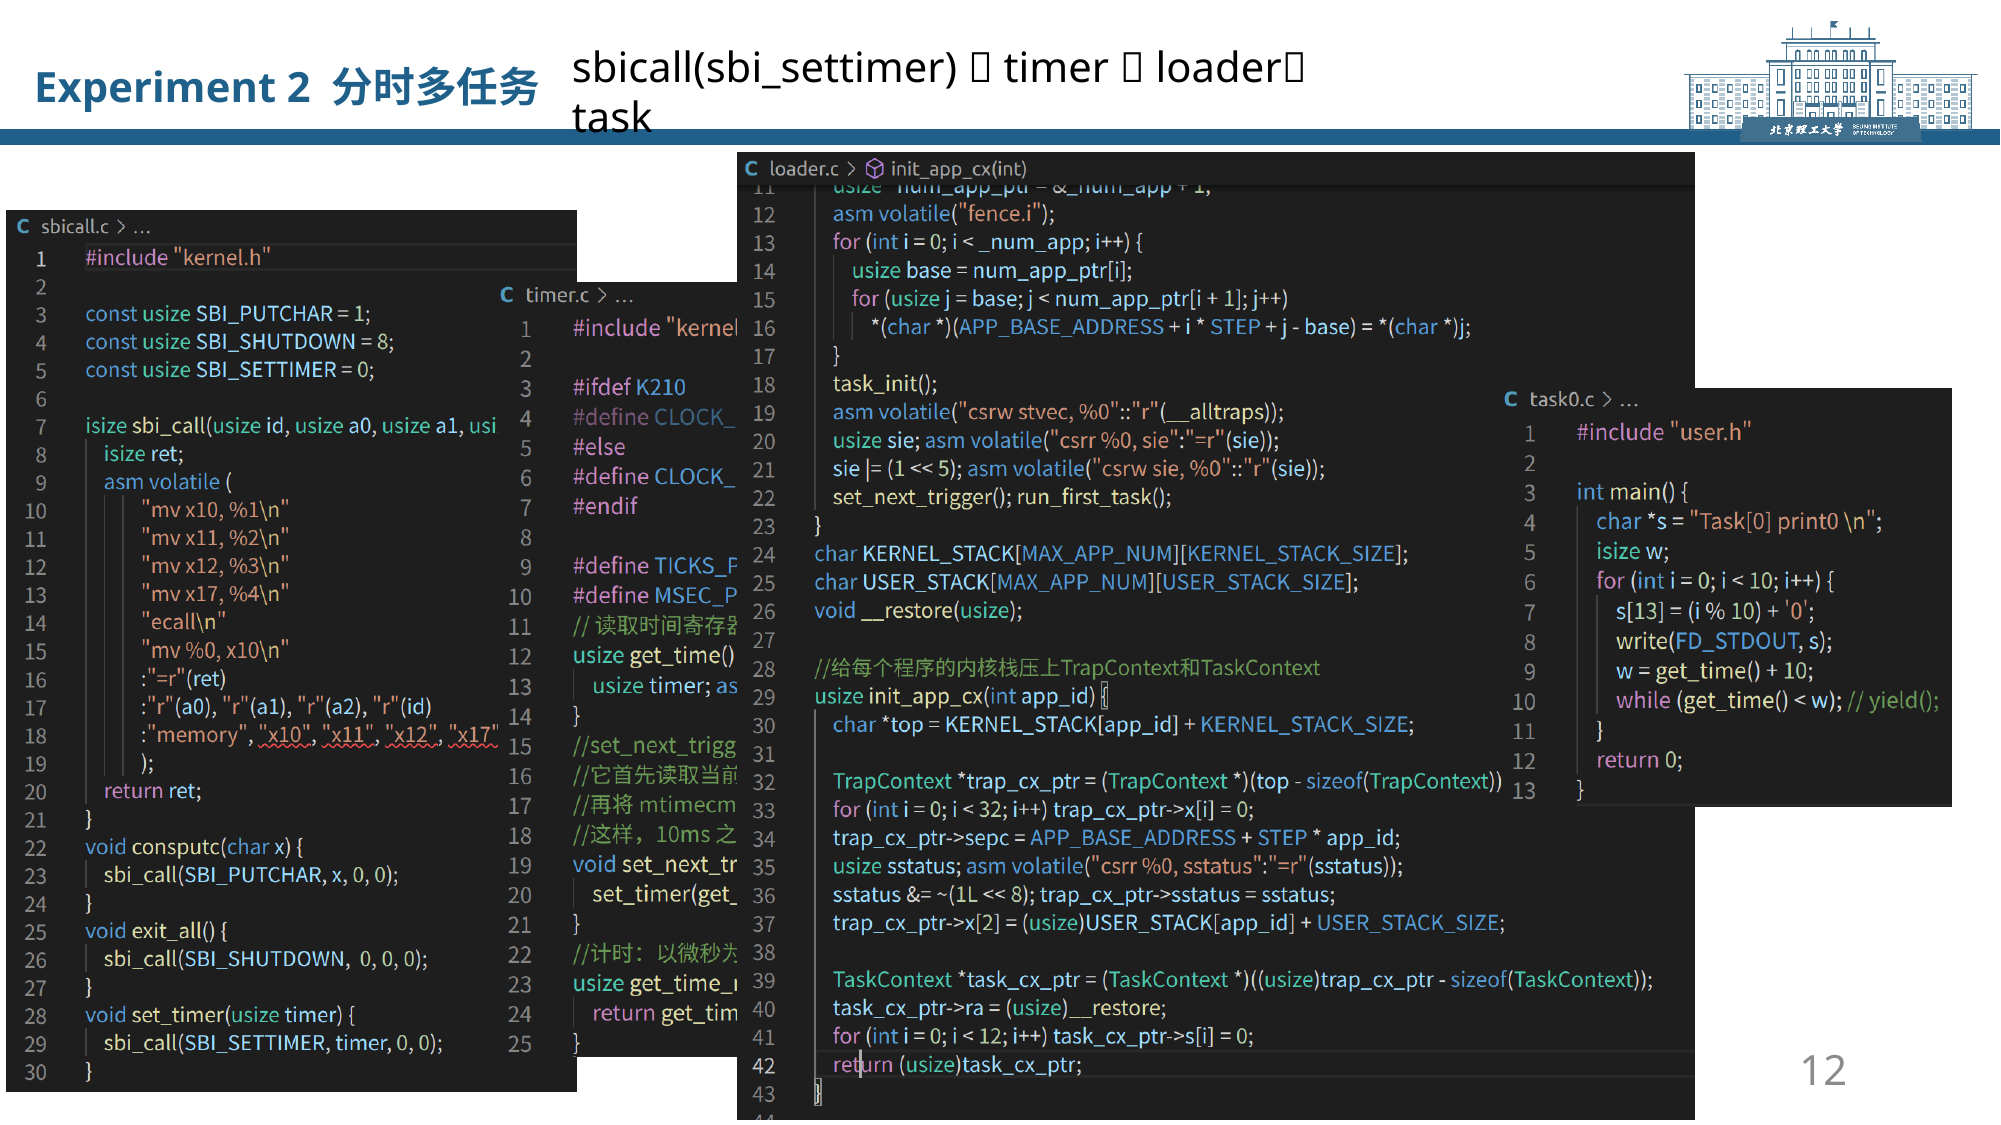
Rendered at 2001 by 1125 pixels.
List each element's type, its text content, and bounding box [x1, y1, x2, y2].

slide_number 12 [1695, 1042, 1863, 1103]
text_box Experiment 2 分时多任务 [19, 53, 556, 119]
text_box sbicall(sbi_settimer)  timer  loader task [557, 138, 1385, 149]
text_box sbicall(sbi_settimer)  timer  loader task [557, 33, 1385, 137]
picture [1653, 12, 2000, 144]
picture [6, 152, 1952, 1121]
